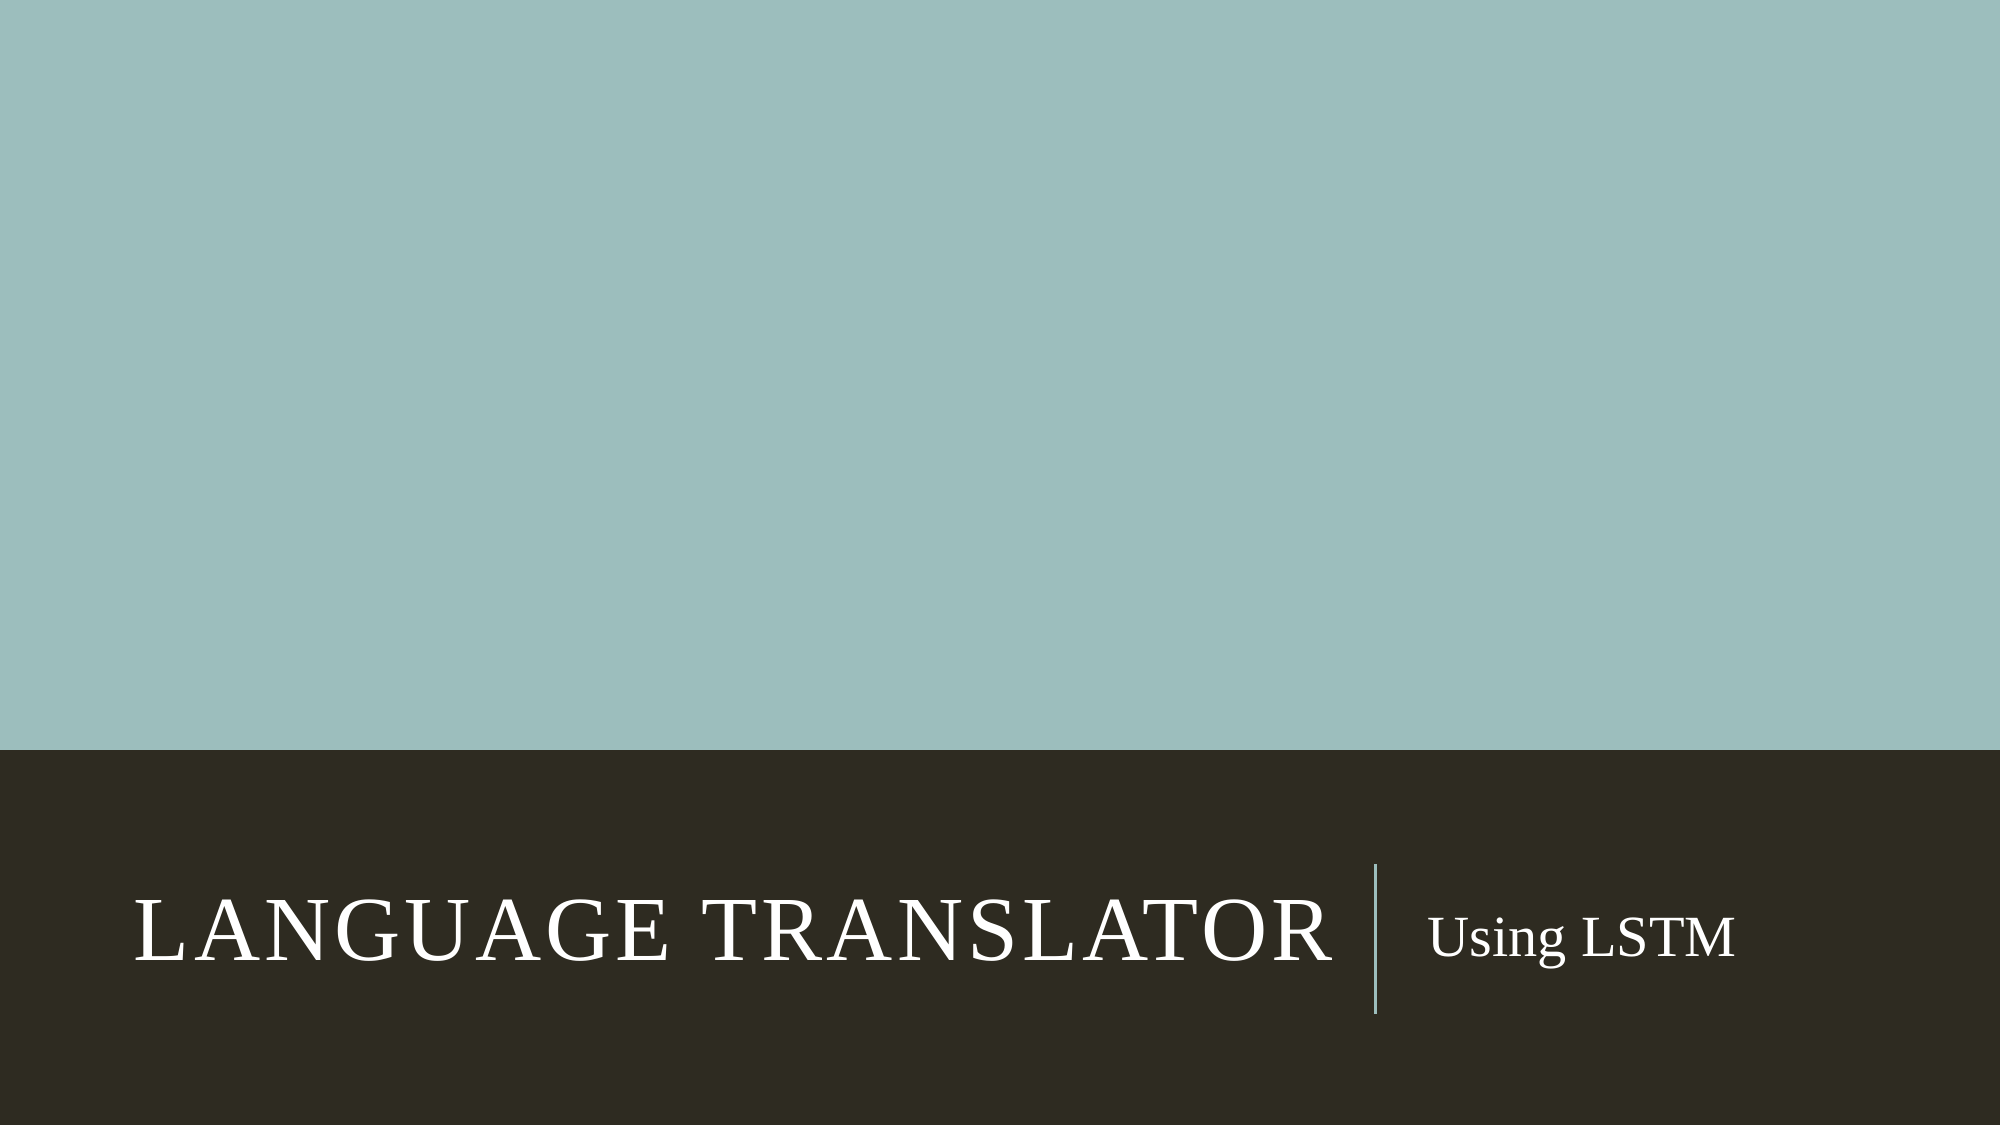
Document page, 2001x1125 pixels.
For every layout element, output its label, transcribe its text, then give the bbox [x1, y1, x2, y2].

subtitle Using LSTM [1412, 813, 1938, 1054]
title LANGUAGE TRANSLATOR [75, 813, 1350, 1054]
